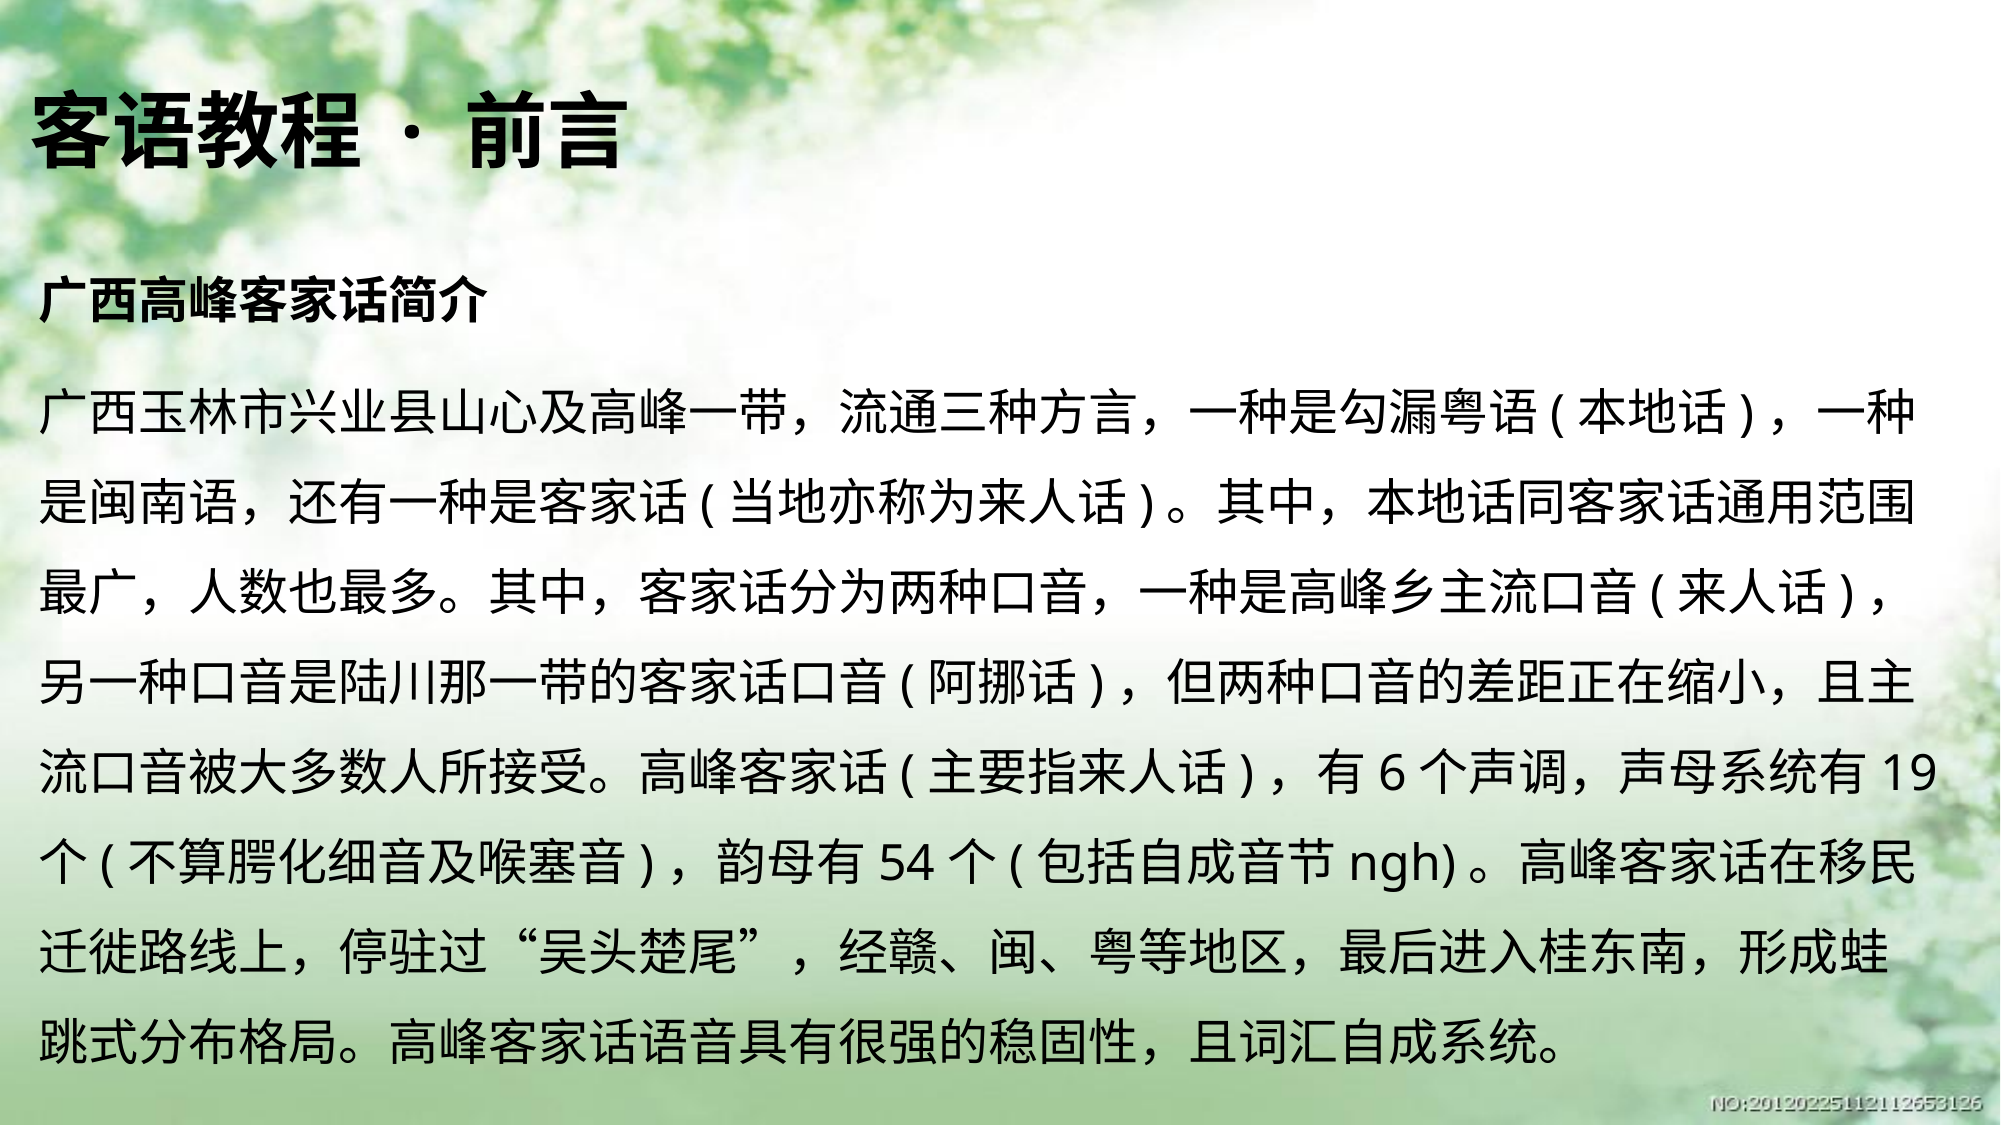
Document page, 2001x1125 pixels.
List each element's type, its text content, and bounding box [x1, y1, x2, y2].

subtitle 广西高峰客家话简介 广西玉林市兴业县山心及高峰一带，流通三种方言，一种是勾漏粤语(本地话)，一种是闽南语，还有一种是客家话(当地亦称为来人话)。其中，本地话同客家话通用范围最广，人数也最多。其中，客家话分为两种口音，一种是高峰乡主流口音(来人话)，另一种口音是陆川那一带的客家话口音(阿挪话)，但两种口音的差距正在缩小，且主流口音被大多数人所接受。高峰客家话(主要指来人话)，有6个声调，声母系统有19个(不算腭化细音及喉塞音)，韵母有54个(包括自成音节ngh)。高峰客家话在移民迁徙路线上，停驻过“吴头楚尾”，经赣、闽、粤等地区，最后进入桂东南，形成蛙跳式分布格局。高峰客家话语音具有很强的稳固性，且词汇自成系统。 [23, 186, 1953, 1112]
picture [0, 0, 2001, 1125]
title 客语教程 · 前言 [0, 61, 662, 187]
